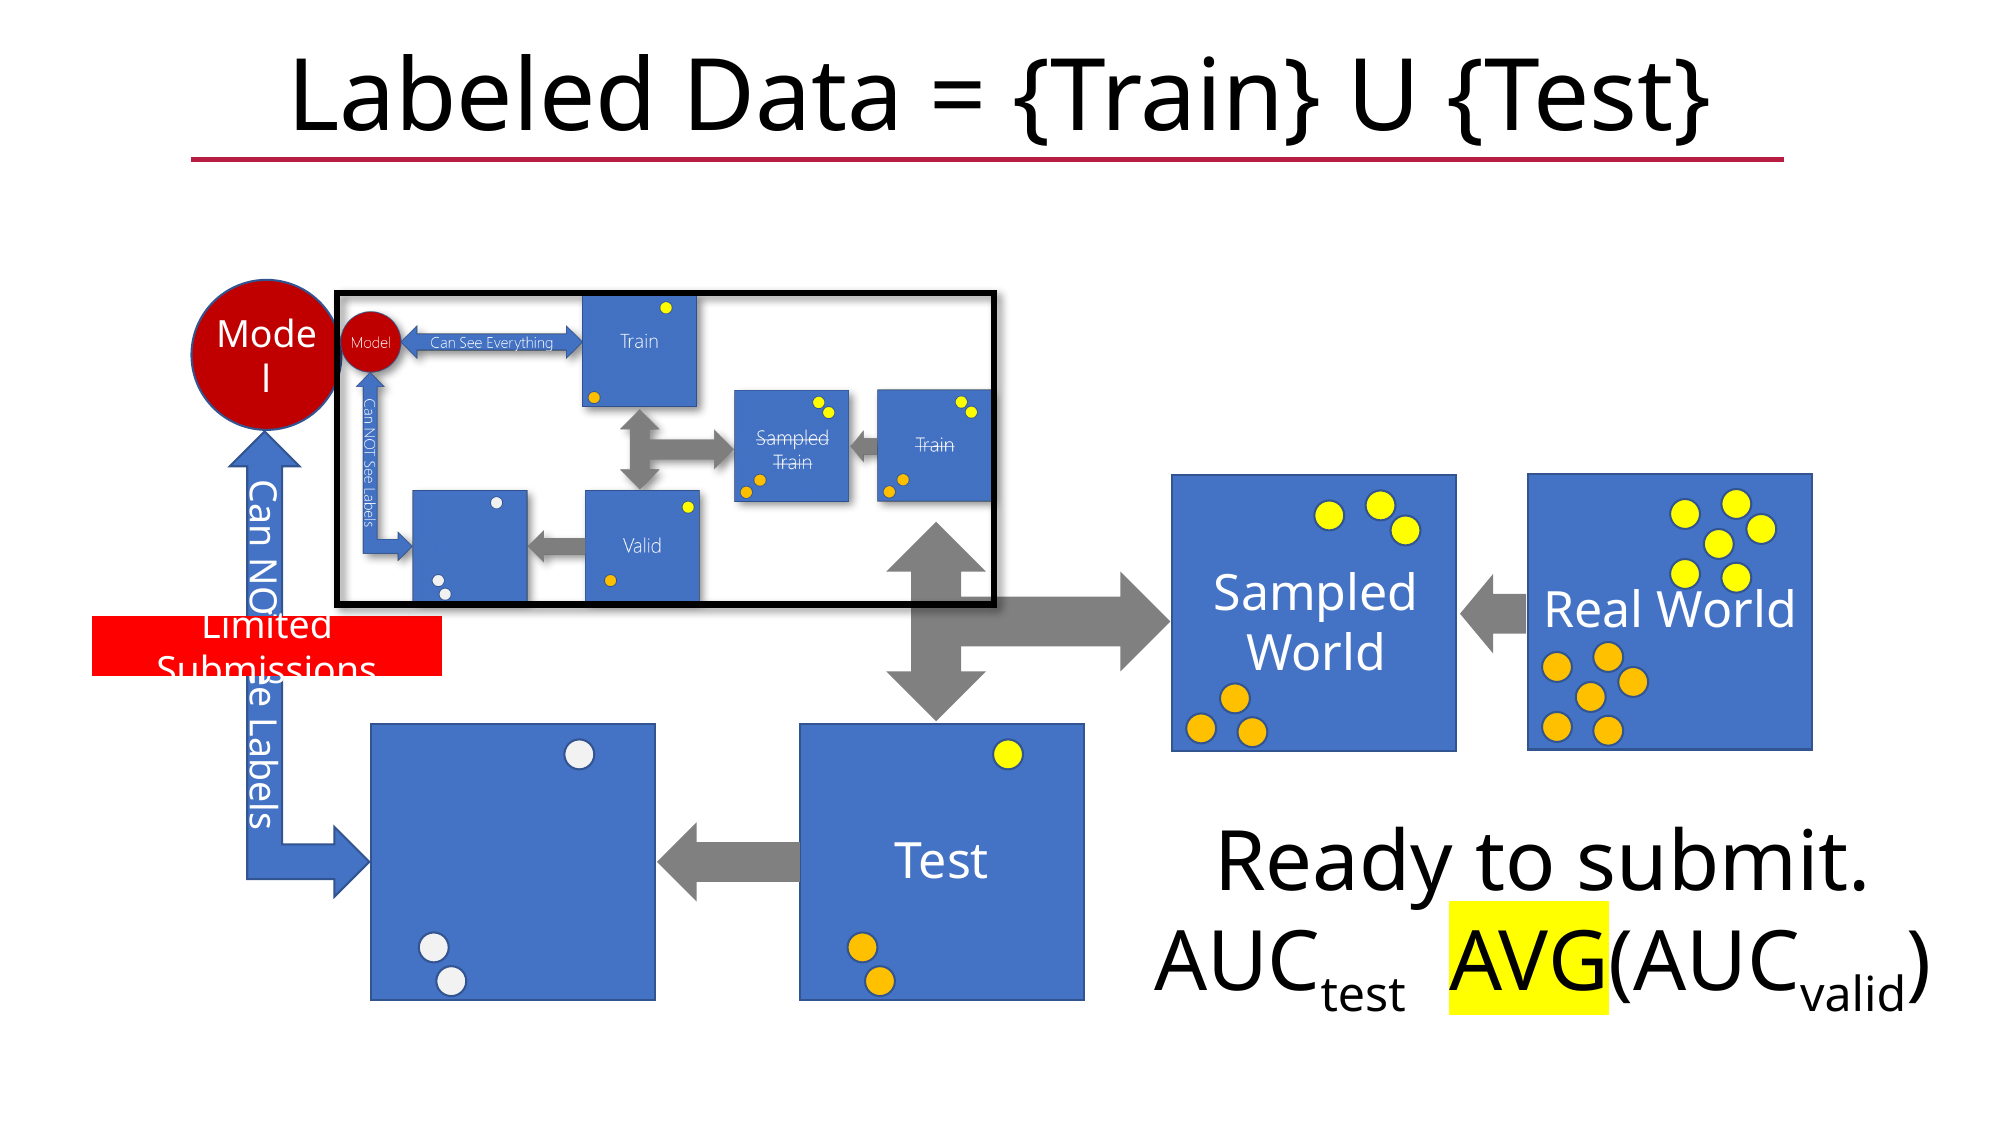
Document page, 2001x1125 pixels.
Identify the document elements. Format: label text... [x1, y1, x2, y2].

text_box [655, 819, 801, 905]
text_box [1540, 710, 1574, 744]
text_box [1720, 487, 1753, 521]
text_box [846, 931, 879, 964]
text_box [1617, 665, 1650, 699]
text_box [1722, 561, 1751, 570]
text_box [1592, 645, 1625, 674]
text_box [1592, 714, 1625, 747]
text_box [1389, 514, 1422, 547]
text_box [992, 738, 1025, 771]
text_box [563, 738, 596, 771]
text_box [1171, 474, 1457, 752]
text_box [1364, 489, 1397, 522]
text_box [1669, 557, 1701, 570]
text_box Labeled Data = {Train} U {Test} [0, 23, 2000, 158]
text_box [883, 569, 1172, 723]
text_box [1458, 571, 1528, 657]
text_box [1236, 716, 1269, 749]
text_box [370, 723, 656, 1001]
text_box [1527, 473, 1813, 592]
text_box Can NOT See Labels [227, 429, 303, 615]
text_box [435, 965, 468, 998]
text_box Sampled World [1174, 553, 1459, 689]
text_box [799, 723, 1085, 1001]
text_box [1218, 689, 1252, 715]
text_box [1574, 680, 1607, 714]
text_box [863, 965, 897, 998]
text_box [1527, 635, 1813, 751]
text_box Real World [1528, 570, 1813, 645]
text_box [1702, 527, 1735, 560]
text_box [1540, 650, 1574, 684]
text_box [1313, 499, 1346, 532]
text_box [1745, 512, 1778, 545]
text_box [1669, 497, 1702, 530]
picture [340, 295, 992, 602]
text_box Model [190, 278, 333, 431]
text_box Test [799, 820, 1084, 896]
text_box [417, 931, 450, 964]
text_box Limited Submissions [91, 615, 443, 677]
text_box Can NOT See Labels [246, 677, 371, 900]
text_box [1185, 712, 1218, 745]
